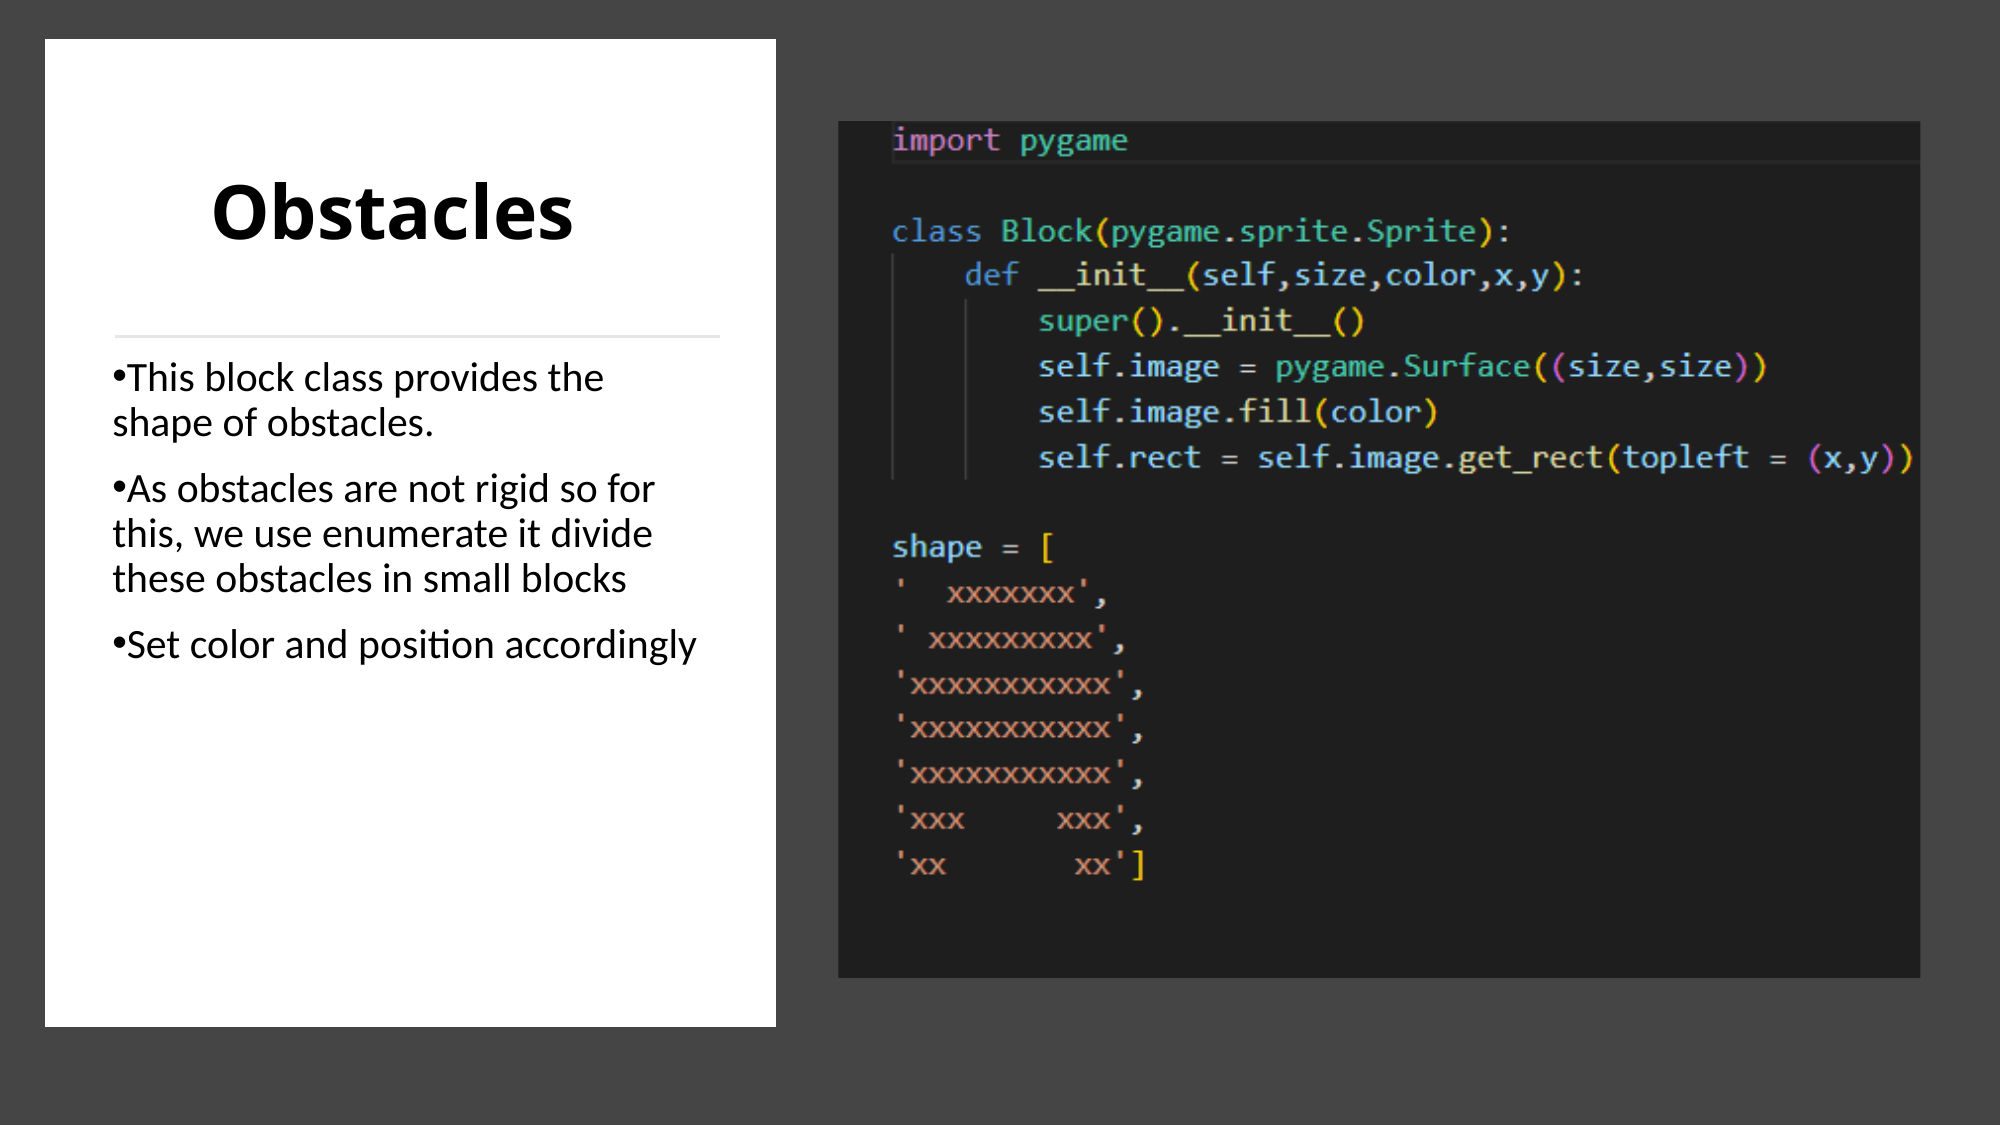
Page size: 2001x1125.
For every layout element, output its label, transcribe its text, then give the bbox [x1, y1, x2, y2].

list This block class provides the shape of obstacles. As obstacles are not rigid so for this, we use enumerate it divide these obstacles in small blocks Set color and position accordingly [97, 348, 725, 967]
title Obstacles [97, 105, 725, 326]
picture [838, 121, 1921, 978]
text_box [54, 49, 767, 1018]
